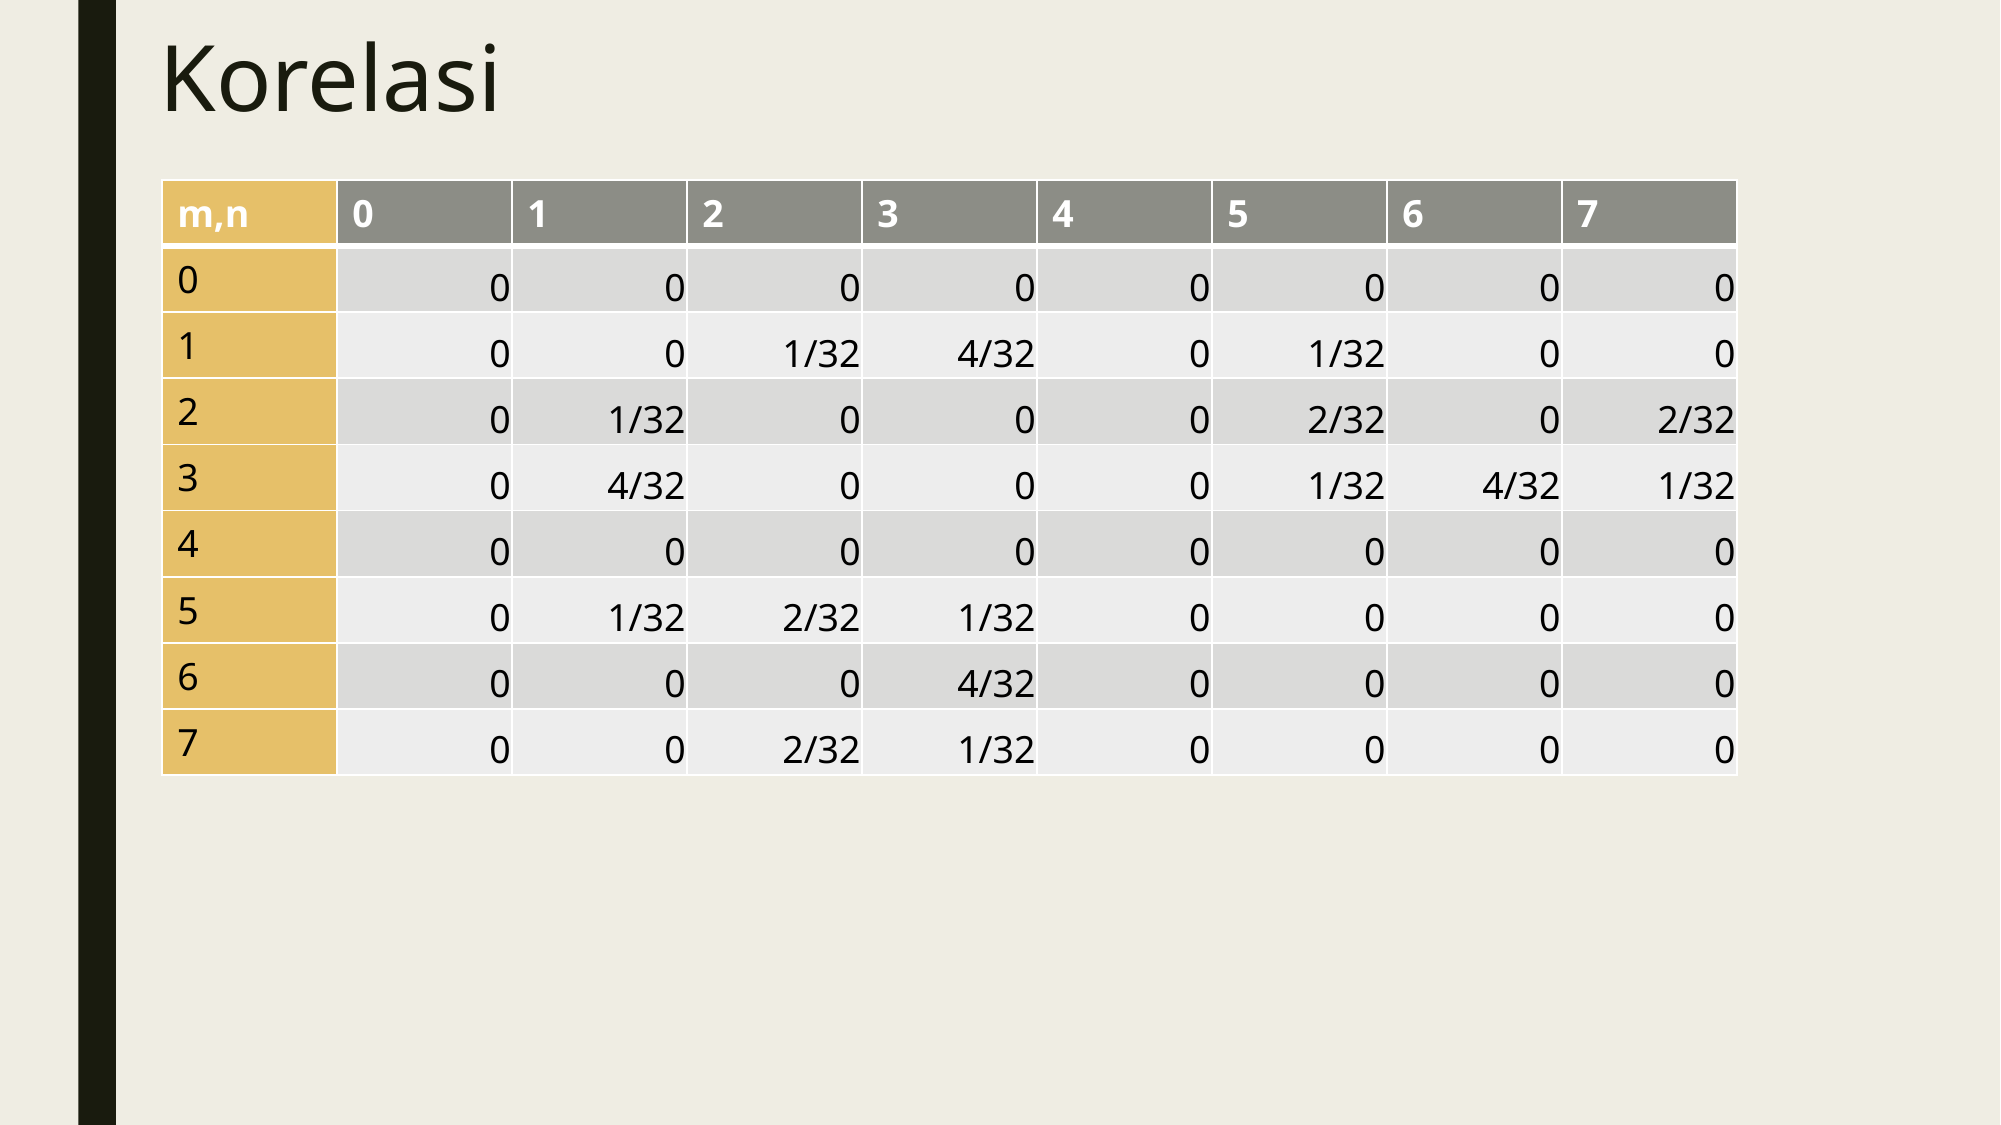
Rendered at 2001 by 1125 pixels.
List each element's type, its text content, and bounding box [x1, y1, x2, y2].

table_cell 0 [513, 313, 686, 377]
table_cell 1/32 [513, 578, 686, 642]
table_cell 0 [1213, 644, 1386, 708]
table_cell 0 [863, 379, 1036, 444]
table_cell 0 [513, 710, 686, 774]
table_cell 0 [1563, 511, 1736, 576]
table_cell 0 [1563, 578, 1736, 642]
table_cell 2/32 [688, 710, 861, 774]
table_cell 2/32 [1213, 379, 1386, 444]
table_cell 0 [688, 249, 861, 311]
table_cell 0 [1038, 644, 1211, 708]
table_cell 0 [1213, 578, 1386, 642]
table_cell 1 [163, 313, 336, 377]
table_cell 0 [688, 511, 861, 576]
table_cell 2 [163, 379, 336, 444]
table_cell 0 [338, 710, 511, 774]
table_cell 4 [163, 511, 336, 576]
table_cell 4/32 [863, 313, 1036, 377]
table_cell 0 [1038, 445, 1211, 510]
table_cell 0 [1213, 710, 1386, 774]
table_header 7 [1563, 181, 1736, 243]
table_cell 0 [1388, 313, 1561, 377]
table_cell 0 [688, 644, 861, 708]
table_cell 0 [1388, 379, 1561, 444]
table_cell 0 [163, 249, 336, 311]
table_cell 0 [1388, 249, 1561, 311]
table_cell 0 [338, 578, 511, 642]
table_cell 7 [163, 710, 336, 774]
table_cell 0 [1388, 578, 1561, 642]
table_cell 0 [1213, 511, 1386, 576]
table_cell 0 [1038, 511, 1211, 576]
table_cell 0 [1388, 710, 1561, 774]
table_cell 4/32 [1388, 445, 1561, 510]
table_cell 1/32 [1213, 313, 1386, 377]
table_header 6 [1388, 181, 1561, 243]
table_cell 0 [338, 249, 511, 311]
table_cell 0 [1038, 710, 1211, 774]
table_header 4 [1038, 181, 1211, 243]
table_cell 1/32 [1563, 445, 1736, 510]
table_header m,n [163, 181, 336, 243]
table_cell 1/32 [513, 379, 686, 444]
table_cell 6 [163, 644, 336, 708]
table_cell 2/32 [688, 578, 861, 642]
table_cell 0 [338, 445, 511, 510]
table_cell 0 [688, 379, 861, 444]
table_cell 0 [513, 249, 686, 311]
table_cell 4/32 [863, 644, 1036, 708]
table_cell 4/32 [513, 445, 686, 510]
table_header 3 [863, 181, 1036, 243]
table_cell 1/32 [863, 710, 1036, 774]
table_header 5 [1213, 181, 1386, 243]
table_cell 2/32 [1563, 379, 1736, 444]
table_cell 0 [338, 313, 511, 377]
table_cell 0 [863, 511, 1036, 576]
table_cell 5 [163, 578, 336, 642]
table_cell 0 [1213, 249, 1386, 311]
table_header 0 [338, 181, 511, 243]
table_header 1 [513, 181, 686, 243]
table_cell 0 [1563, 313, 1736, 377]
table_cell 0 [1038, 249, 1211, 311]
table_cell 0 [1388, 511, 1561, 576]
table_cell 0 [1038, 379, 1211, 444]
table_cell 1/32 [688, 313, 861, 377]
table_cell 0 [513, 511, 686, 576]
table_cell 0 [688, 445, 861, 510]
table_cell 0 [1038, 313, 1211, 377]
table_cell 0 [1563, 644, 1736, 708]
table_cell 0 [863, 445, 1036, 510]
table_cell 0 [1038, 578, 1211, 642]
table_cell 1/32 [1213, 445, 1386, 510]
table_cell 0 [863, 249, 1036, 311]
table_cell 0 [1563, 710, 1736, 774]
table_cell 0 [338, 379, 511, 444]
table_header 2 [688, 181, 861, 243]
table_cell 1/32 [863, 578, 1036, 642]
table_cell 0 [513, 644, 686, 708]
table_cell 0 [338, 644, 511, 708]
table_cell 0 [1388, 644, 1561, 708]
table_cell 0 [1563, 249, 1736, 311]
table_cell 3 [163, 445, 336, 510]
table_cell 0 [338, 511, 511, 576]
